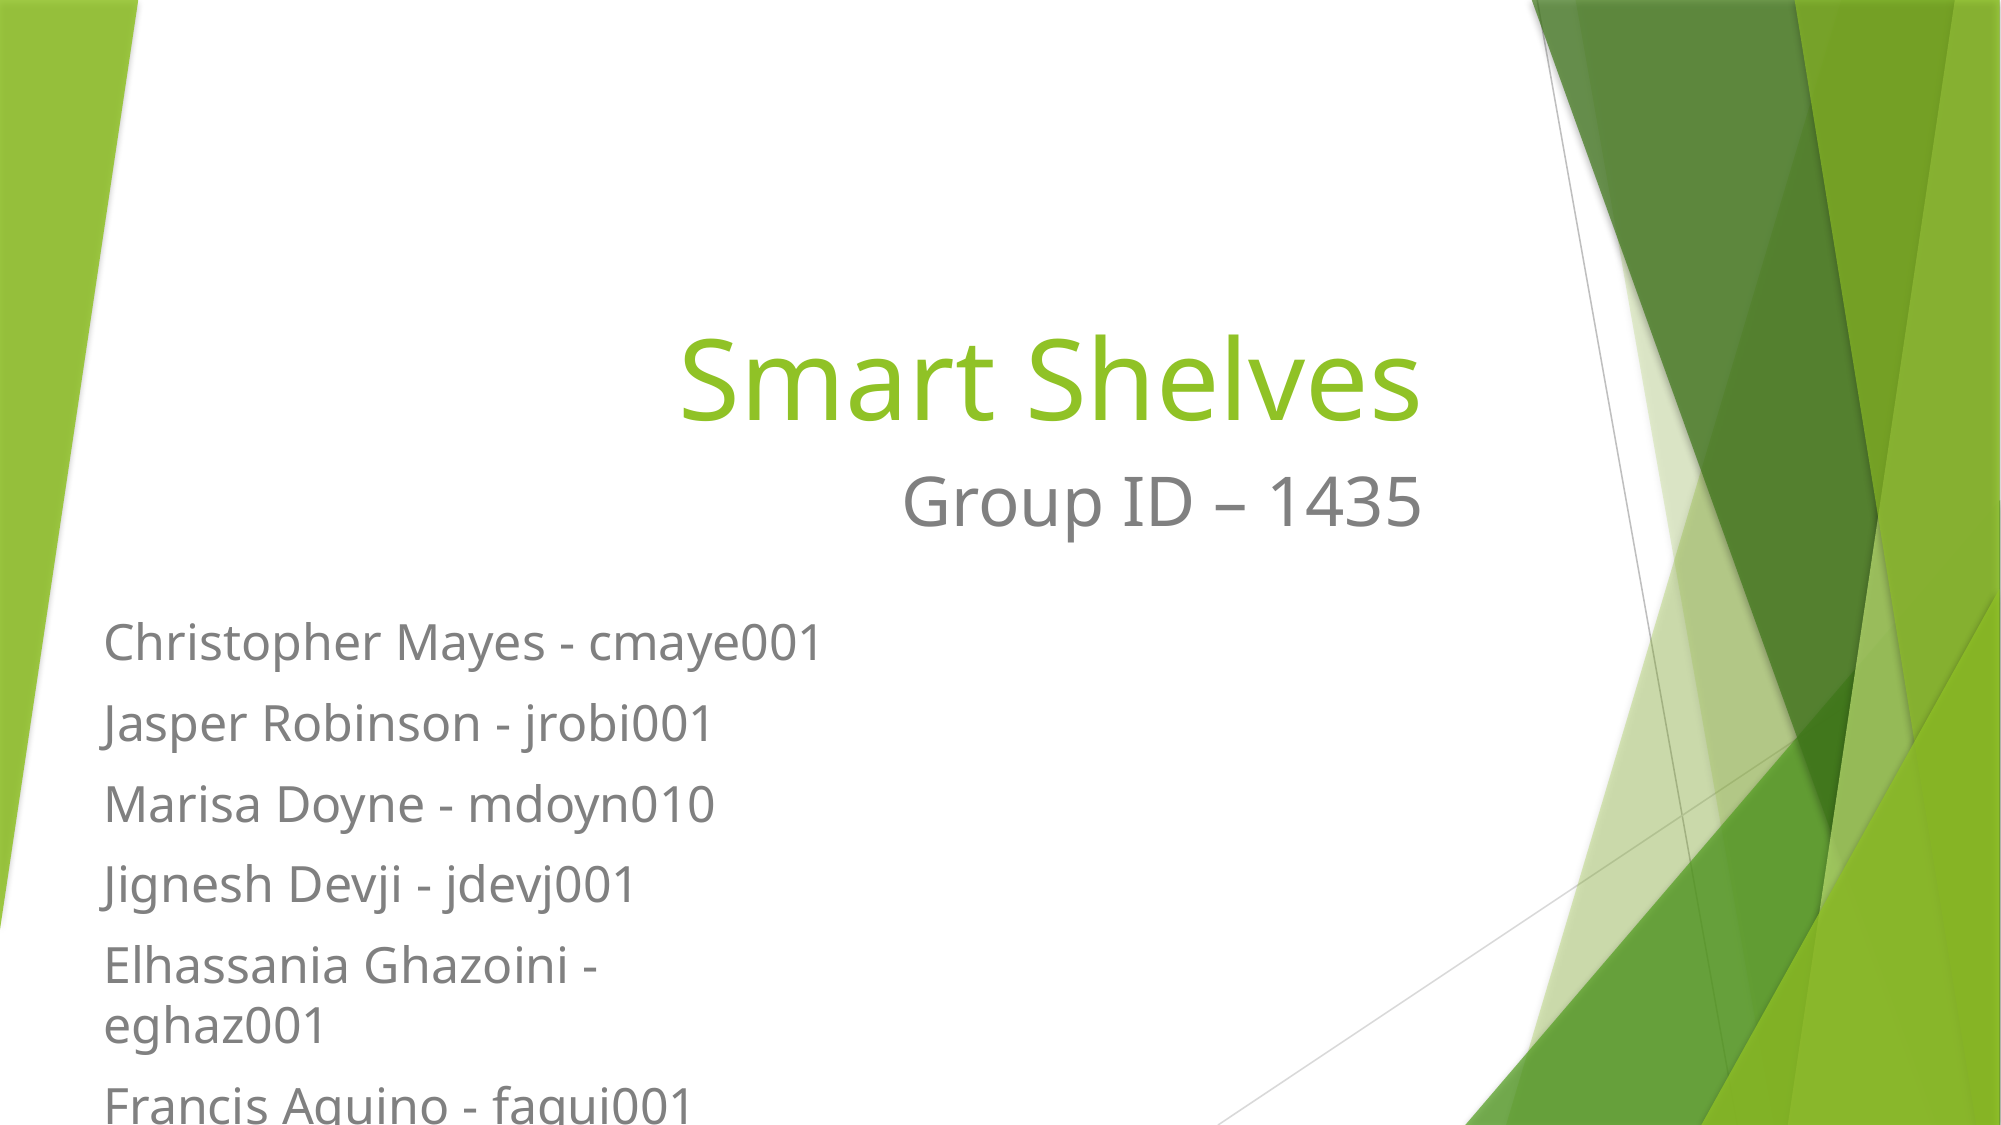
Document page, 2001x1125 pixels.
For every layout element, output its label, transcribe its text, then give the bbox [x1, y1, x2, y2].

title Smart Shelves [164, 179, 1439, 451]
text_box Christopher Mayes - cmaye001 Jasper Robinson - jrobi001 Marisa Doyne - mdoyn010 Jignesh Devji - jdevj001 Elhassania Ghazoini - eghaz001 Francis Aquino - faqui001 [88, 602, 845, 1125]
subtitle Group ID – 1435 [865, 450, 1439, 621]
